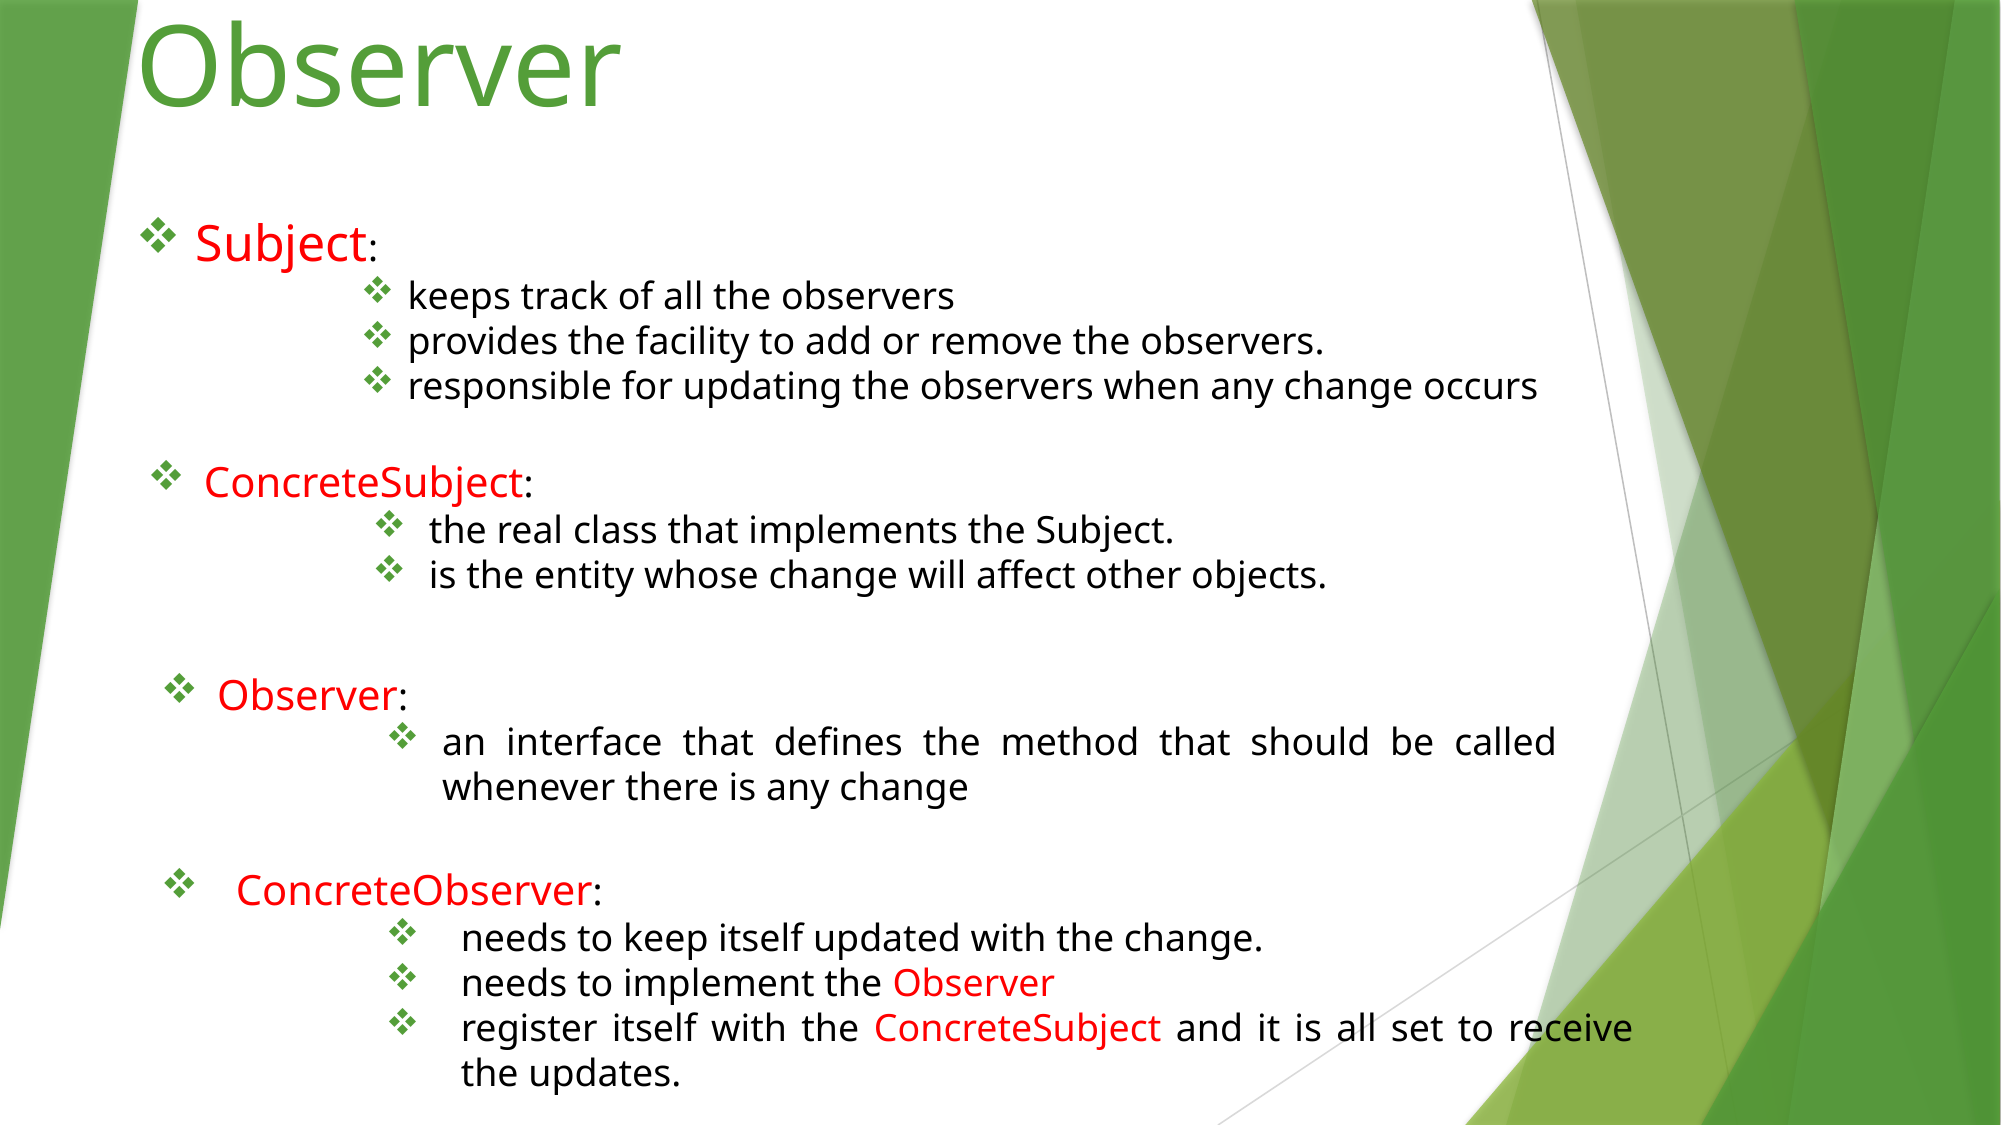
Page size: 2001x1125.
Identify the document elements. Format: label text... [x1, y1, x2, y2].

text_box Observer: an interface that defines the method that should be called whenever there is any change [146, 660, 1573, 816]
text_box Subject: keeps track of all the observers provides the facility to add or remove the observers. responsible for updating the observers when any change occurs [121, 204, 1591, 415]
text_box ConcreteObserver: needs to keep itself updated with the change. needs to implement the Observer register itself with the ConcreteSubject and it is all set to receive the updates. [146, 856, 1649, 1101]
title Observer [0, 0, 639, 136]
text_box ConcreteSubject: the real class that implements the Subject. is the entity whose change will affect other objects. [132, 448, 1544, 604]
